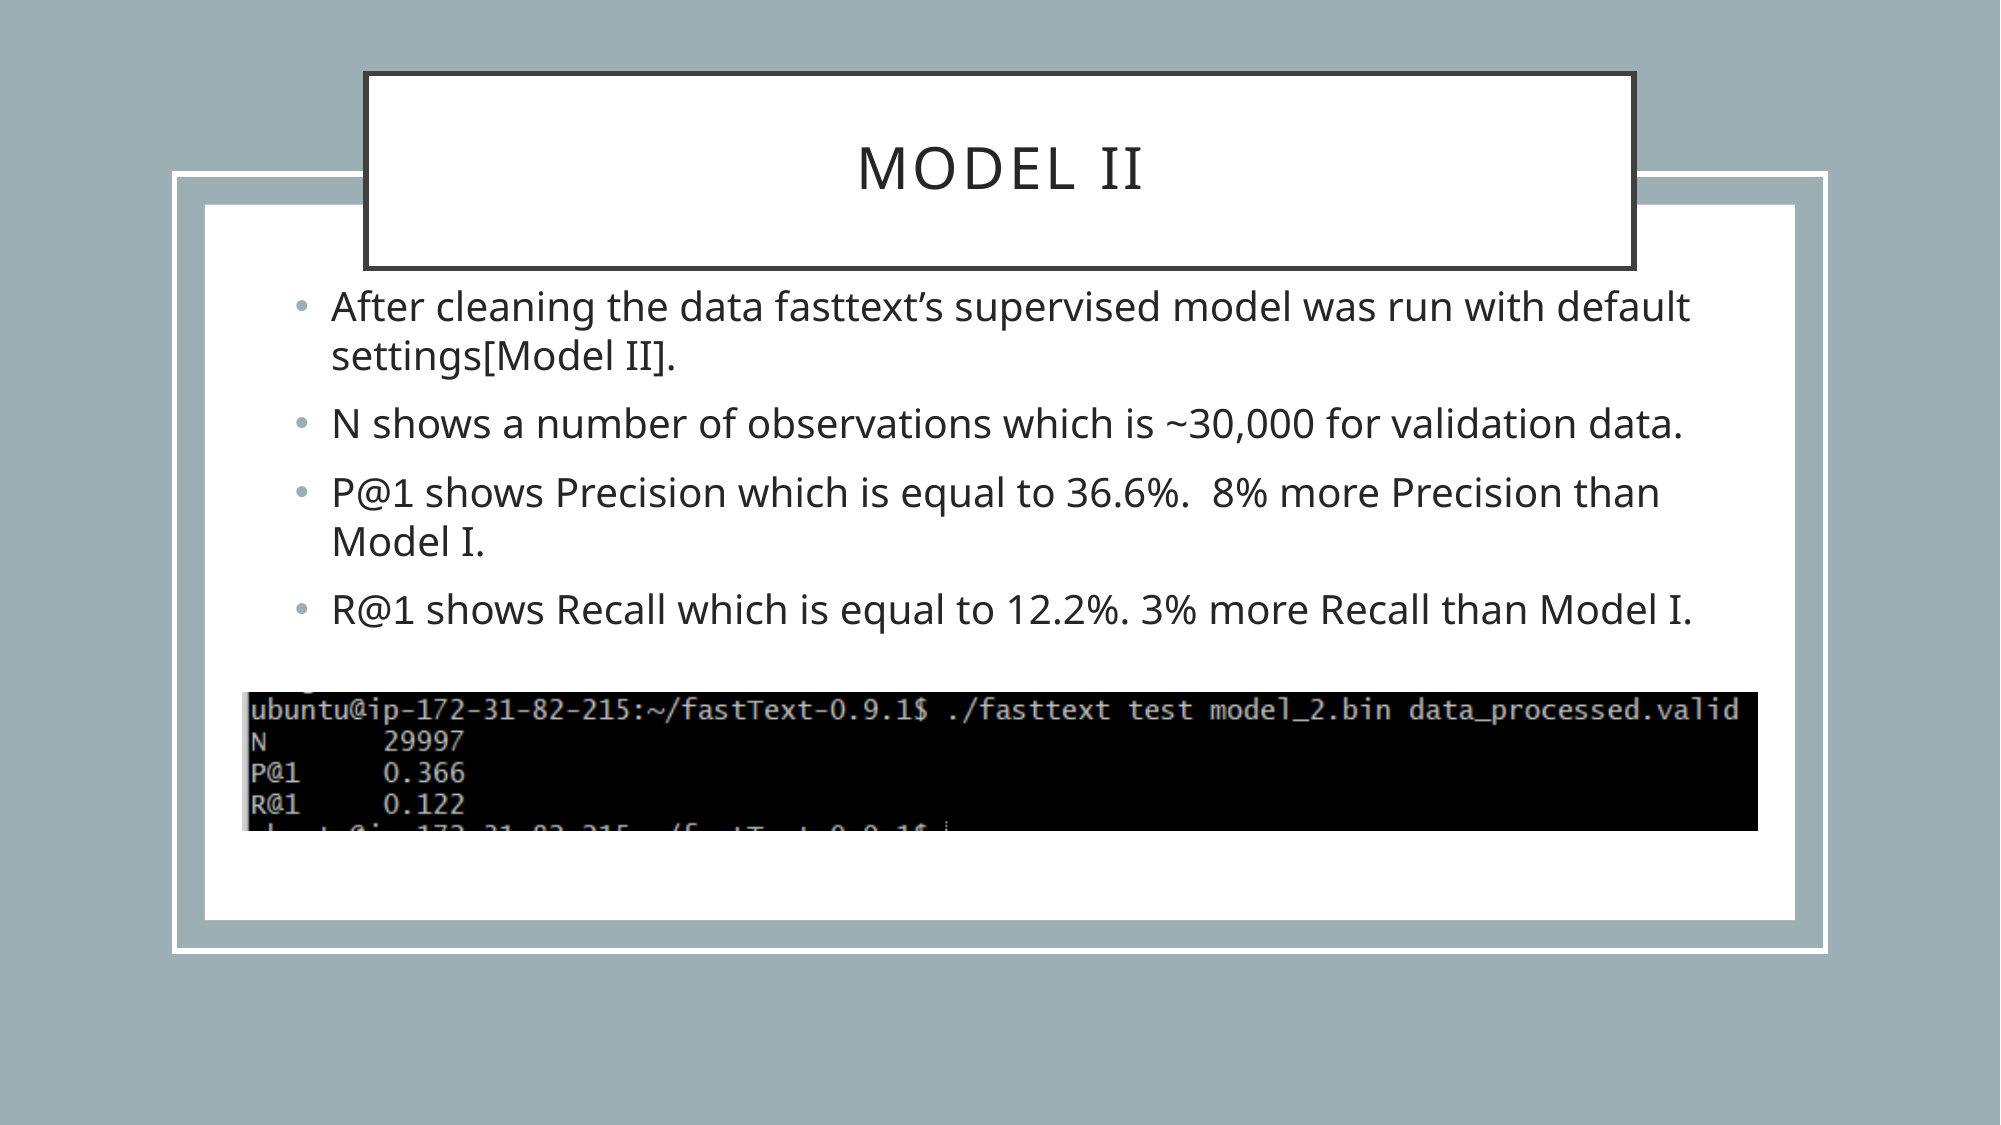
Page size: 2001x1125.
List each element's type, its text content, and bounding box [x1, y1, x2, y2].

text_box [173, 173, 1827, 952]
title Model II [363, 71, 1637, 271]
text_box [279, 831, 1721, 999]
picture [242, 692, 1758, 831]
text_box After cleaning the data fasttext’s supervised model was run with default settings[Model II]. N shows a number of observations which is ~30,000 for validation data. P@1 shows Precision which is equal to 36.6%. 8% more Precision than Model I. R@1 shows Recall which is equal to 12.2%. 3% more Recall than Model I. [279, 273, 1721, 692]
text_box [0, 0, 2000, 1125]
